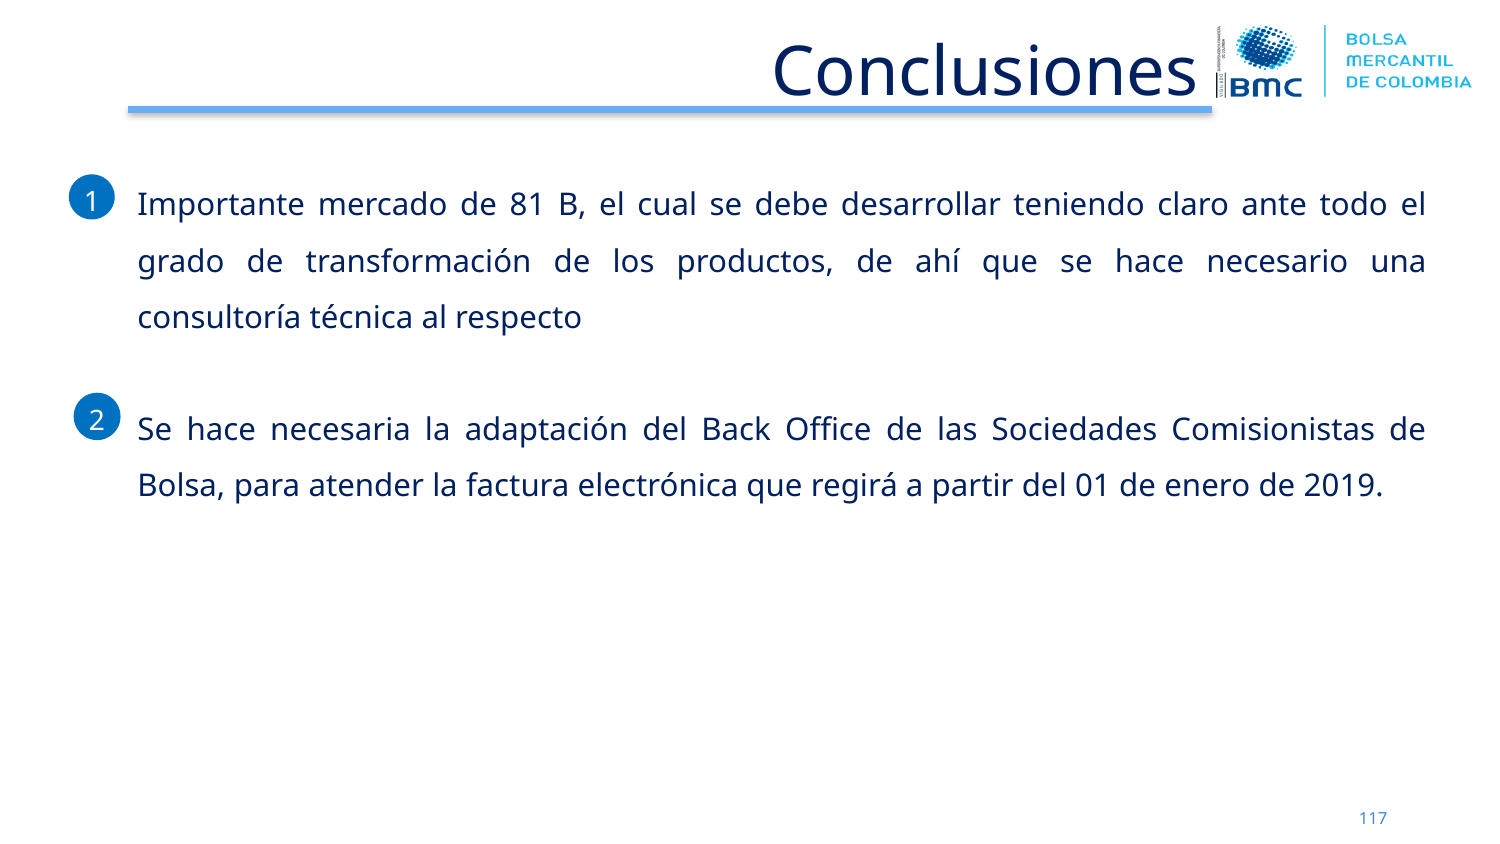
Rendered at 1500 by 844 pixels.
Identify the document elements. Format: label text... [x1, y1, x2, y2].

picture [1216, 26, 1226, 98]
picture [1228, 25, 1474, 101]
text_box Conclusiones [74, 16, 1210, 130]
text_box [73, 392, 172, 441]
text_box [68, 174, 165, 220]
text_box Importante mercado de 81 B, el cual se debe desarrollar teniendo claro ante todo el grado de transformación de los productos, de ahí que se hace necesario una consultoría técnica al respecto Se hace necesaria la adaptación del Back Office de las Sociedades Comisionistas de Bolsa, para atender la factura electrónica que regirá a partir del 01 de enero de 2019. [137, 165, 1429, 503]
